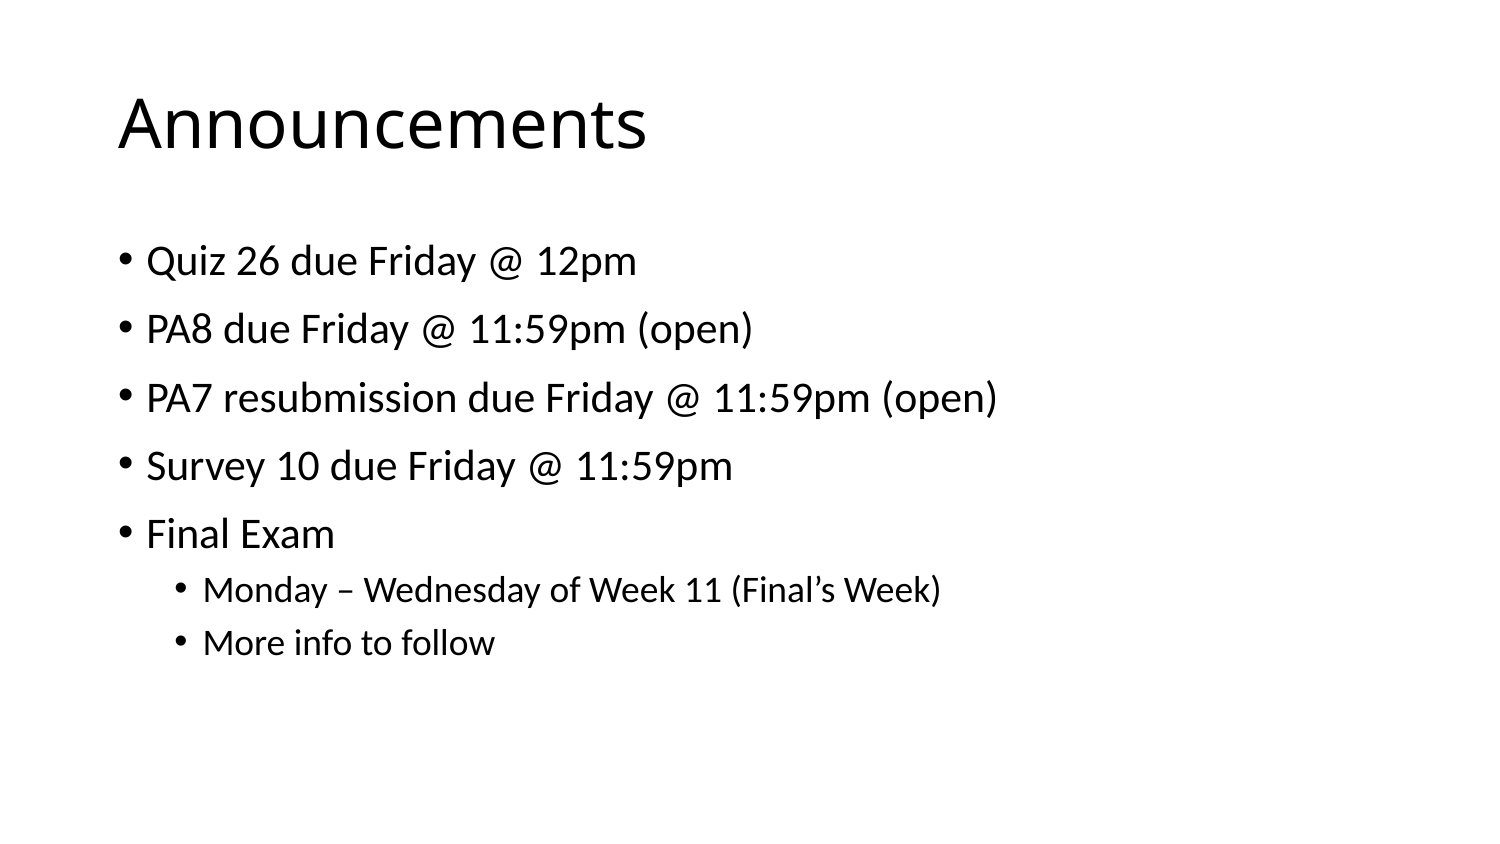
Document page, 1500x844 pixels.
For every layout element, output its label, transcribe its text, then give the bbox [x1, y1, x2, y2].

title Announcements [103, 44, 1397, 208]
list Quiz 26 due Friday @ 12pm PA8 due Friday @ 11:59pm (open) PA7 resubmission due Friday @ 11:59pm (open) Survey 10 due Friday @ 11:59pm Final Exam Monday – Wednesday of Week 11 (Final’s Week) More info to follow [103, 224, 1397, 836]
